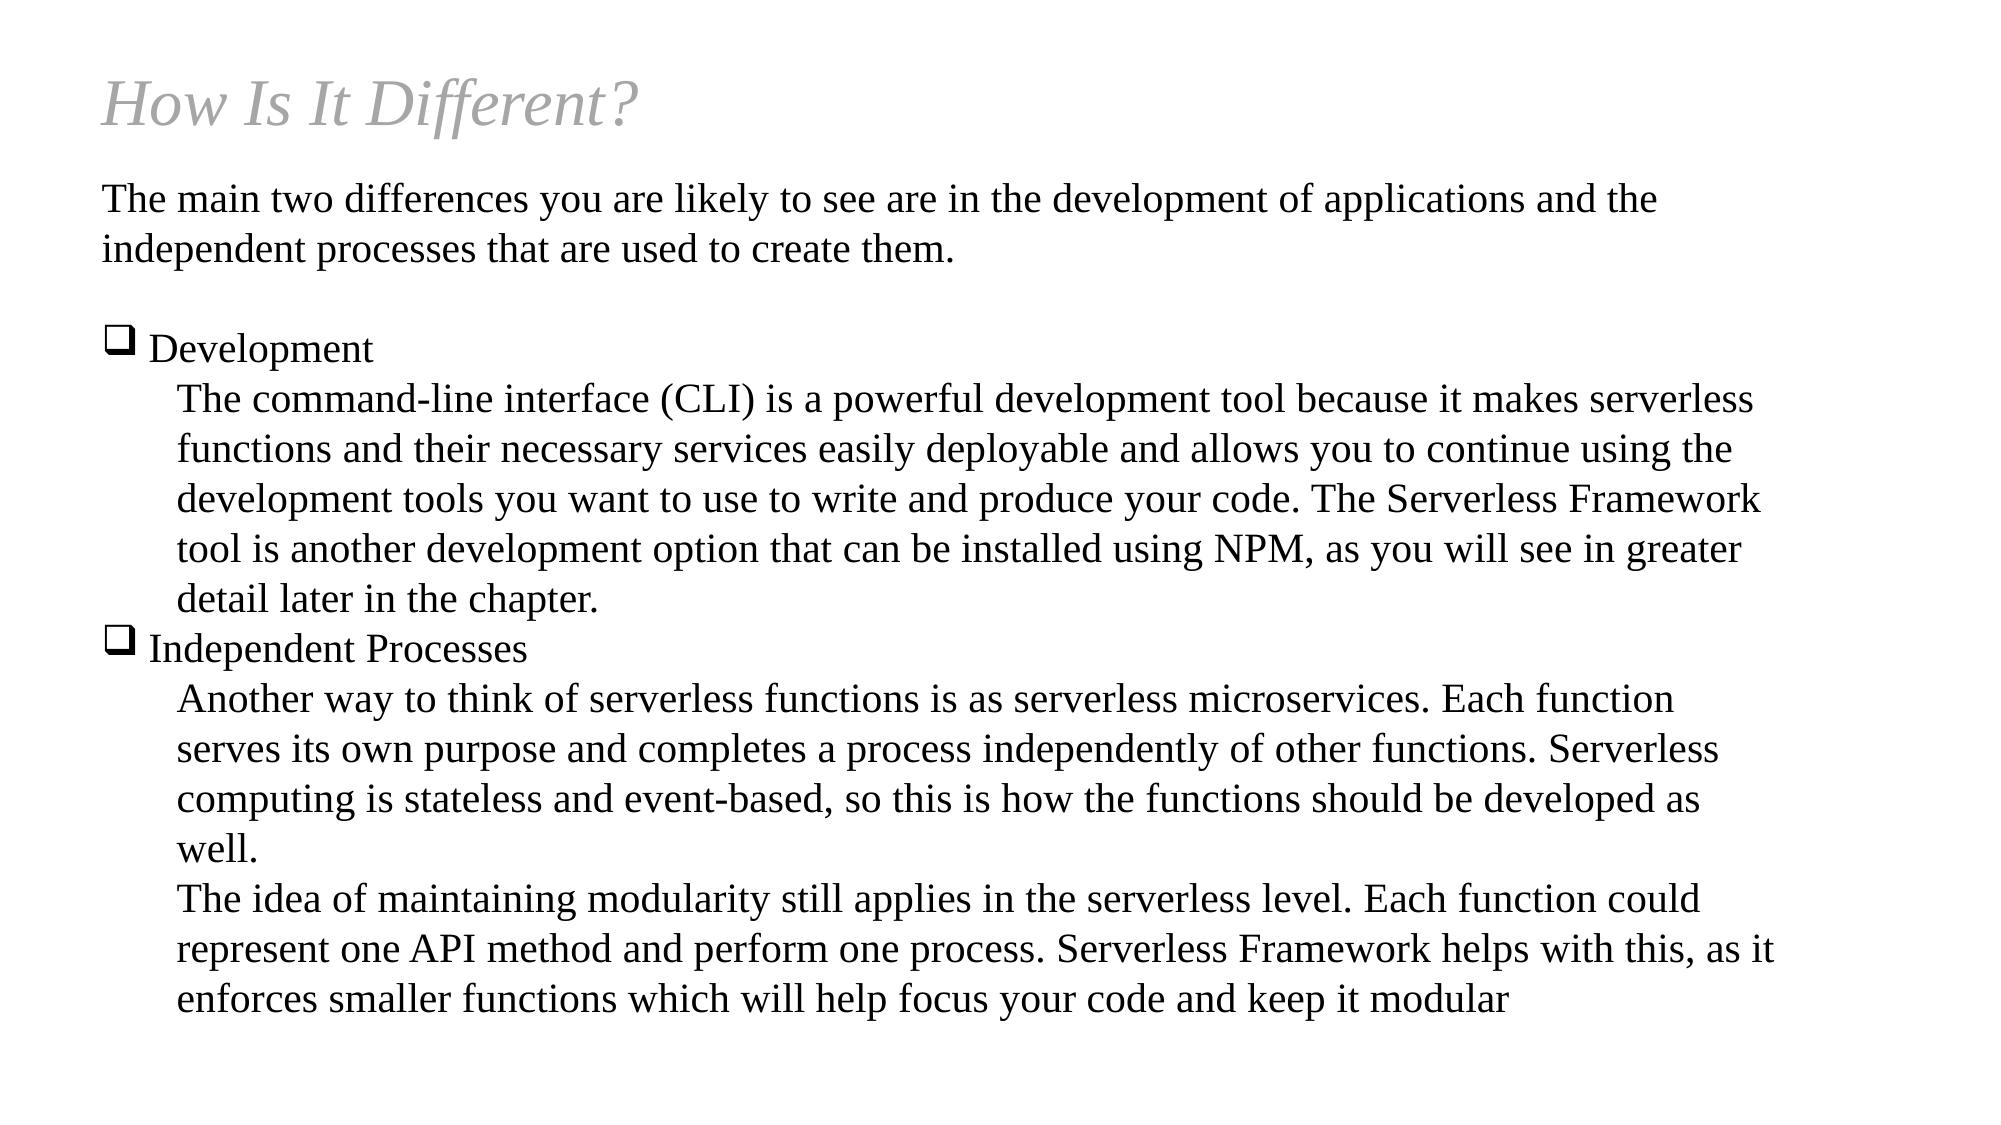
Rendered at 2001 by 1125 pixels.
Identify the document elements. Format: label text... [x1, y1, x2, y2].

text_box The main two differences you are likely to see are in the development of applications and the independent processes that are used to create them. Development The command-line interface (CLI) is a powerful development tool because it makes serverless functions and their necessary services easily deployable and allows you to continue using the development tools you want to use to write and produce your code. The Serverless Framework tool is another development option that can be installed using NPM, as you will see in greater detail later in the chapter. Independent Processes Another way to think of serverless functions is as serverless microservices. Each function serves its own purpose and completes a process independently of other functions. Serverless computing is stateless and event-based, so this is how the functions should be developed as well. The idea of maintaining modularity still applies in the serverless level. Each function could represent one API method and perform one process. Serverless Framework helps with this, as it enforces smaller functions which will help focus your code and keep it modular [86, 162, 1803, 1029]
text_box How Is It Different? [86, 51, 725, 146]
